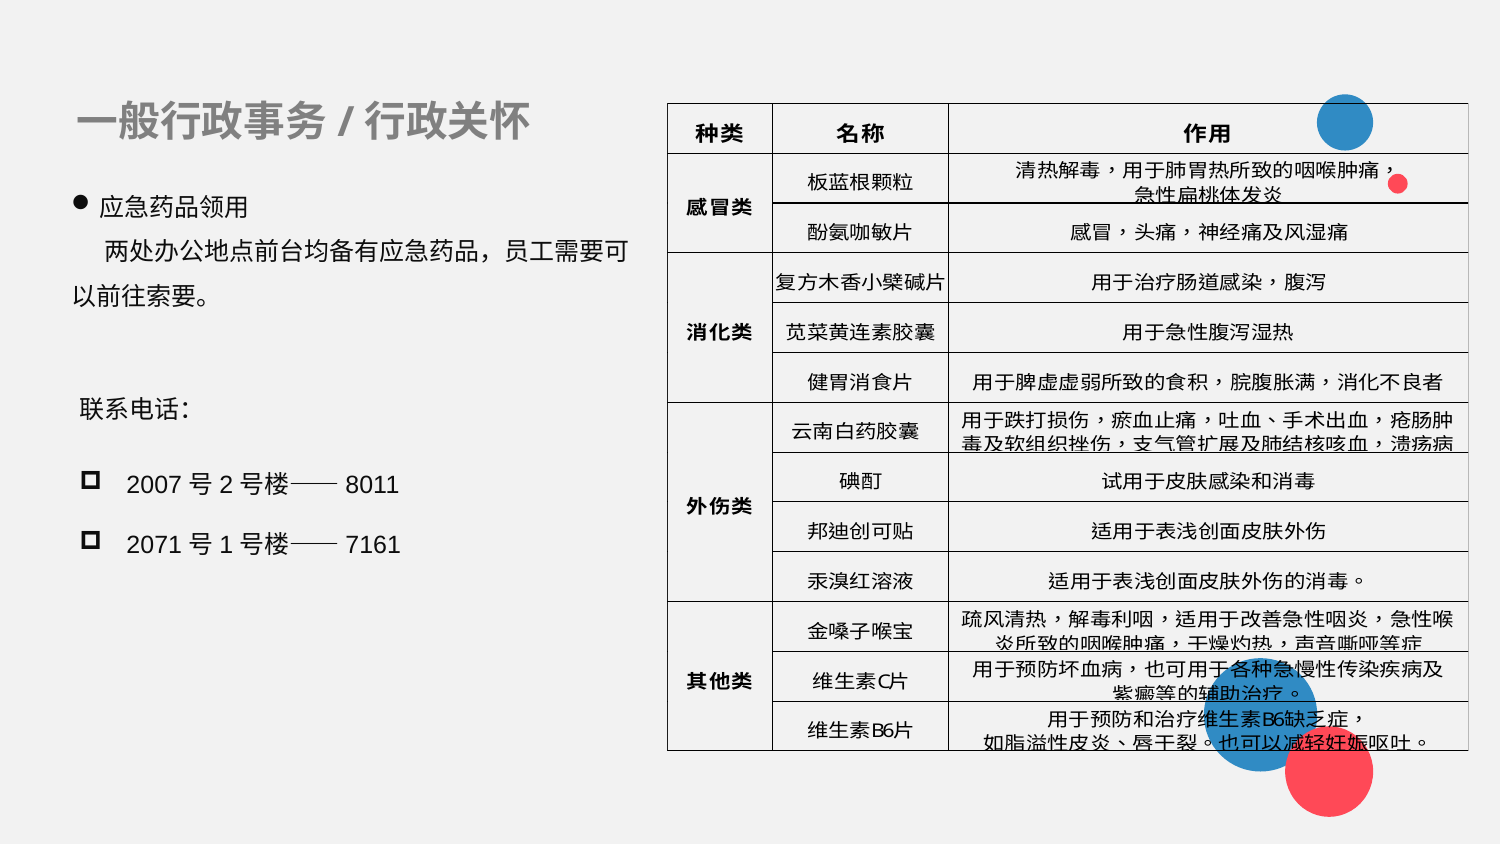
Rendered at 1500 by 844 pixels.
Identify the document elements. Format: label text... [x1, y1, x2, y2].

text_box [666, 102, 1470, 752]
text_box 一般行政事务/行政关怀 [76, 94, 576, 144]
text_box [1326, 94, 1364, 101]
text_box [1227, 761, 1286, 772]
text_box [1285, 761, 1374, 817]
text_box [64, 145, 633, 569]
